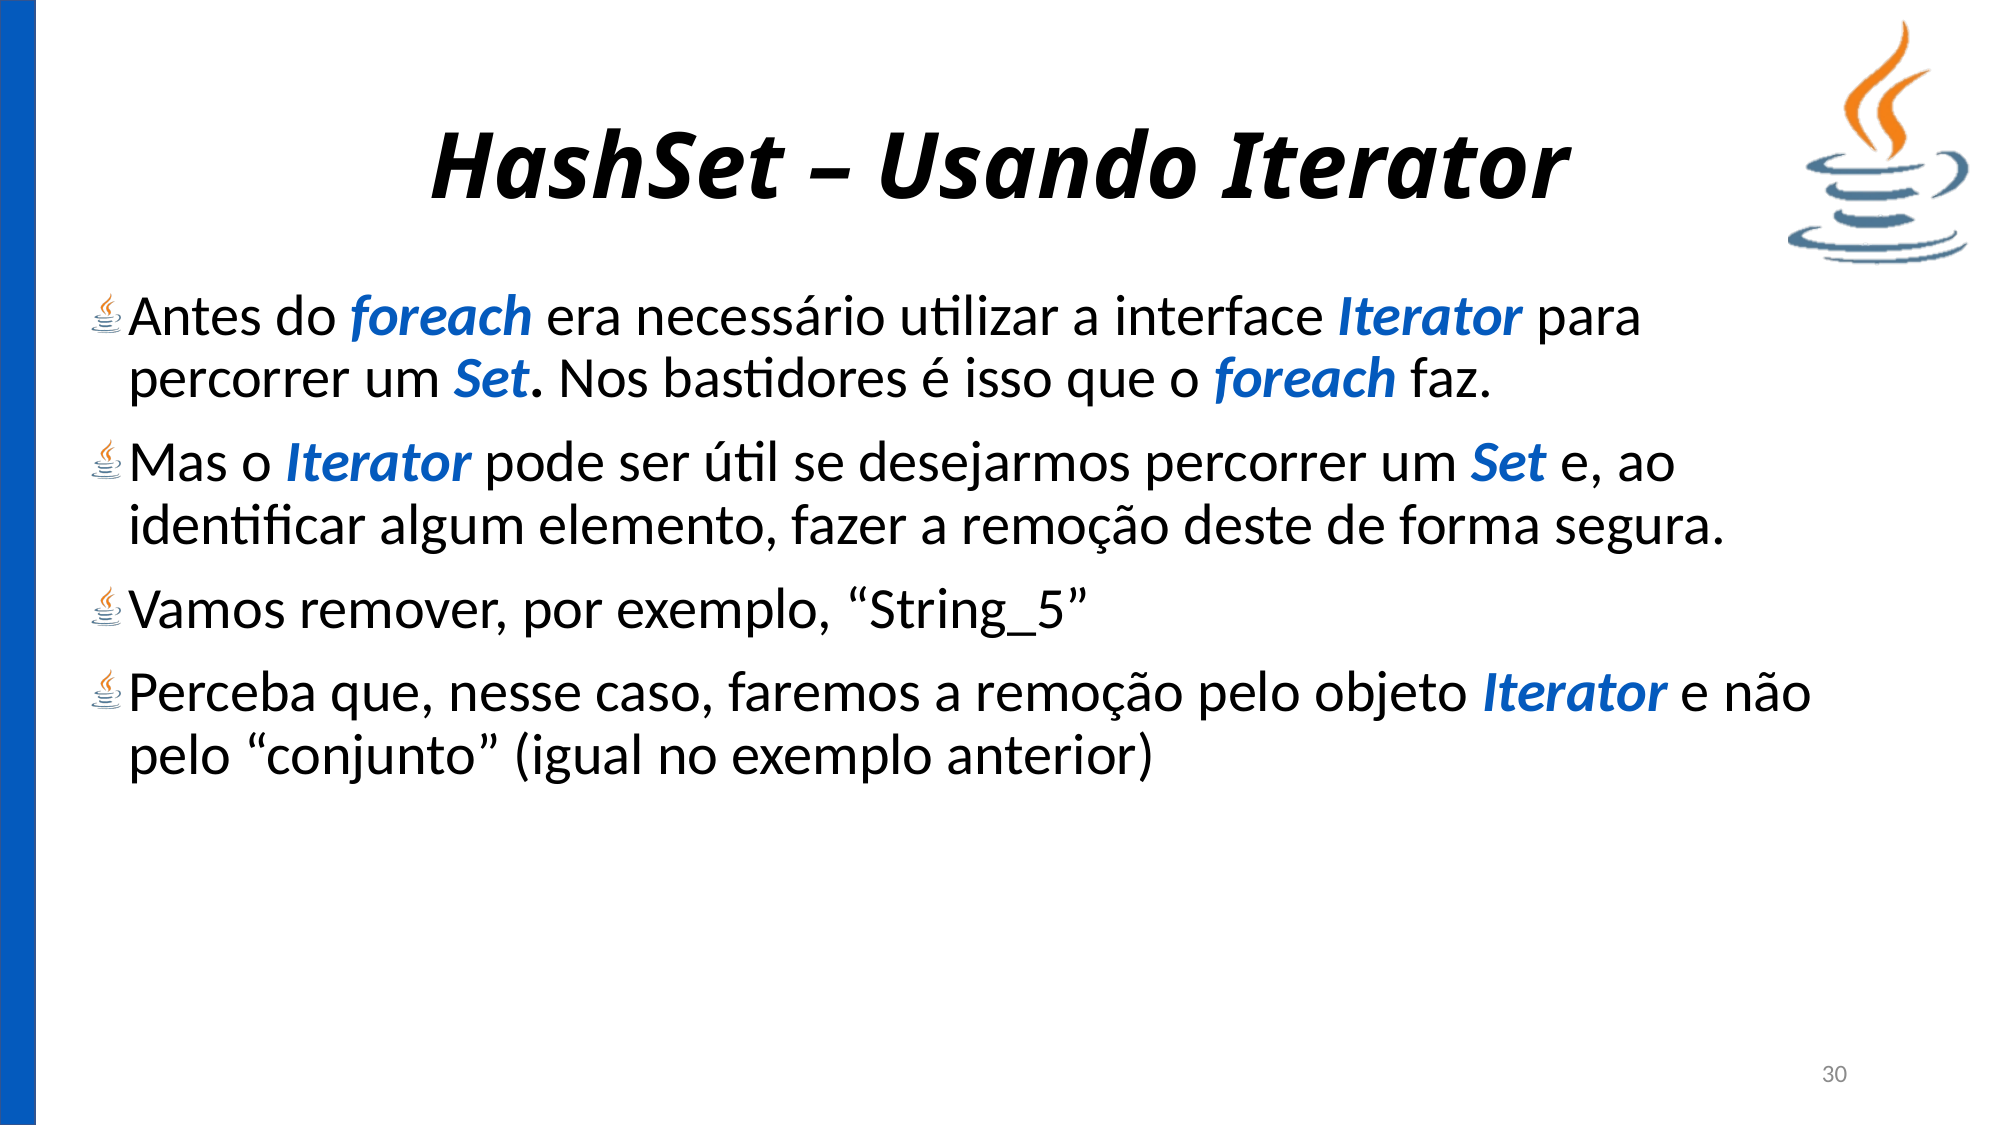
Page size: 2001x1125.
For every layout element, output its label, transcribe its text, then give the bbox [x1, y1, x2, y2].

picture [90, 668, 123, 710]
text_box [0, 0, 36, 1125]
picture [90, 438, 123, 480]
picture [90, 585, 123, 627]
list Antes do foreach era necessário utilizar a interface Iterator para percorrer um Set. Nos bastidores é isso que o foreach faz. Mas o Iterator pode ser útil se desejarmos percorrer um Set e, ao identificar algum elemento, fazer a remoção deste de forma segura. Vamos remover, por exemplo, “String_5” Perceba que, nesse caso, faremos a remoção pelo objeto Iterator e não pelo “conjunto” (igual no exemplo anterior) [75, 277, 1886, 875]
picture [90, 292, 123, 334]
picture [1779, 15, 1982, 270]
title HashSet – Usando Iterator [137, 59, 1863, 277]
slide_number 30 [1412, 1042, 1863, 1103]
